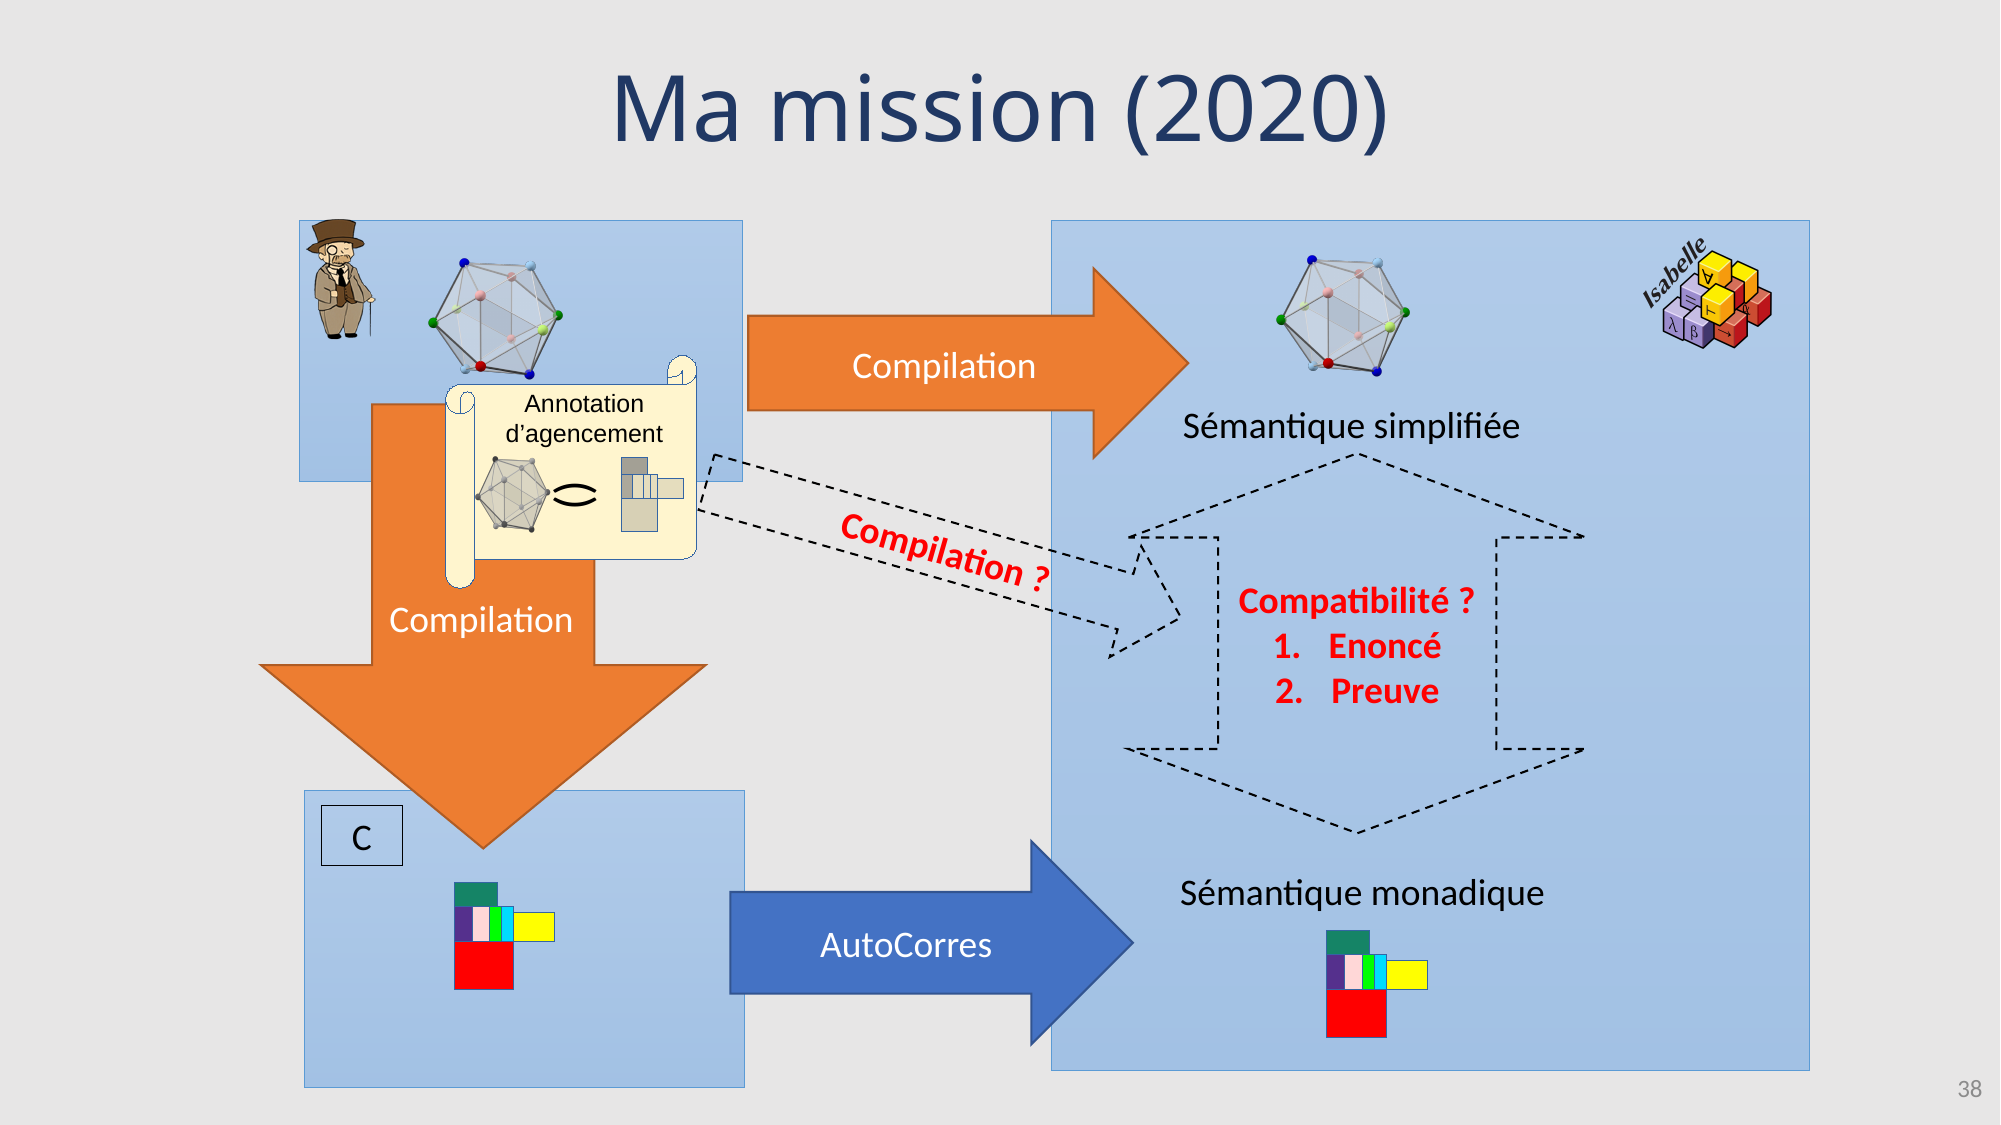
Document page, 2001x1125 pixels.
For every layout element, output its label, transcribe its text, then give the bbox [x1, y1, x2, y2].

text_box [1051, 221, 1810, 1071]
text_box [371, 403, 445, 587]
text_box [445, 355, 697, 589]
picture [292, 214, 390, 351]
picture [1643, 236, 1772, 349]
text_box [258, 647, 709, 850]
text_box Compatibilité ? Enoncé Preuve [1122, 454, 1587, 835]
text_box Compilation ? [697, 453, 1181, 660]
text_box Sémantique simplifiée [1168, 393, 1549, 454]
text_box Compilation [332, 587, 631, 647]
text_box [454, 882, 555, 990]
picture [1276, 247, 1413, 385]
text_box Sémantique monadique [1165, 860, 1606, 921]
text_box [304, 790, 745, 1088]
text_box C [321, 805, 403, 866]
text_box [1326, 930, 1428, 1038]
slide_number 38 [1547, 1057, 1998, 1118]
picture [428, 250, 566, 388]
text_box Compilation [747, 266, 1190, 461]
title Ma mission (2020) [137, 3, 1863, 221]
text_box AutoCorres [729, 838, 1135, 1047]
text_box [299, 221, 743, 482]
